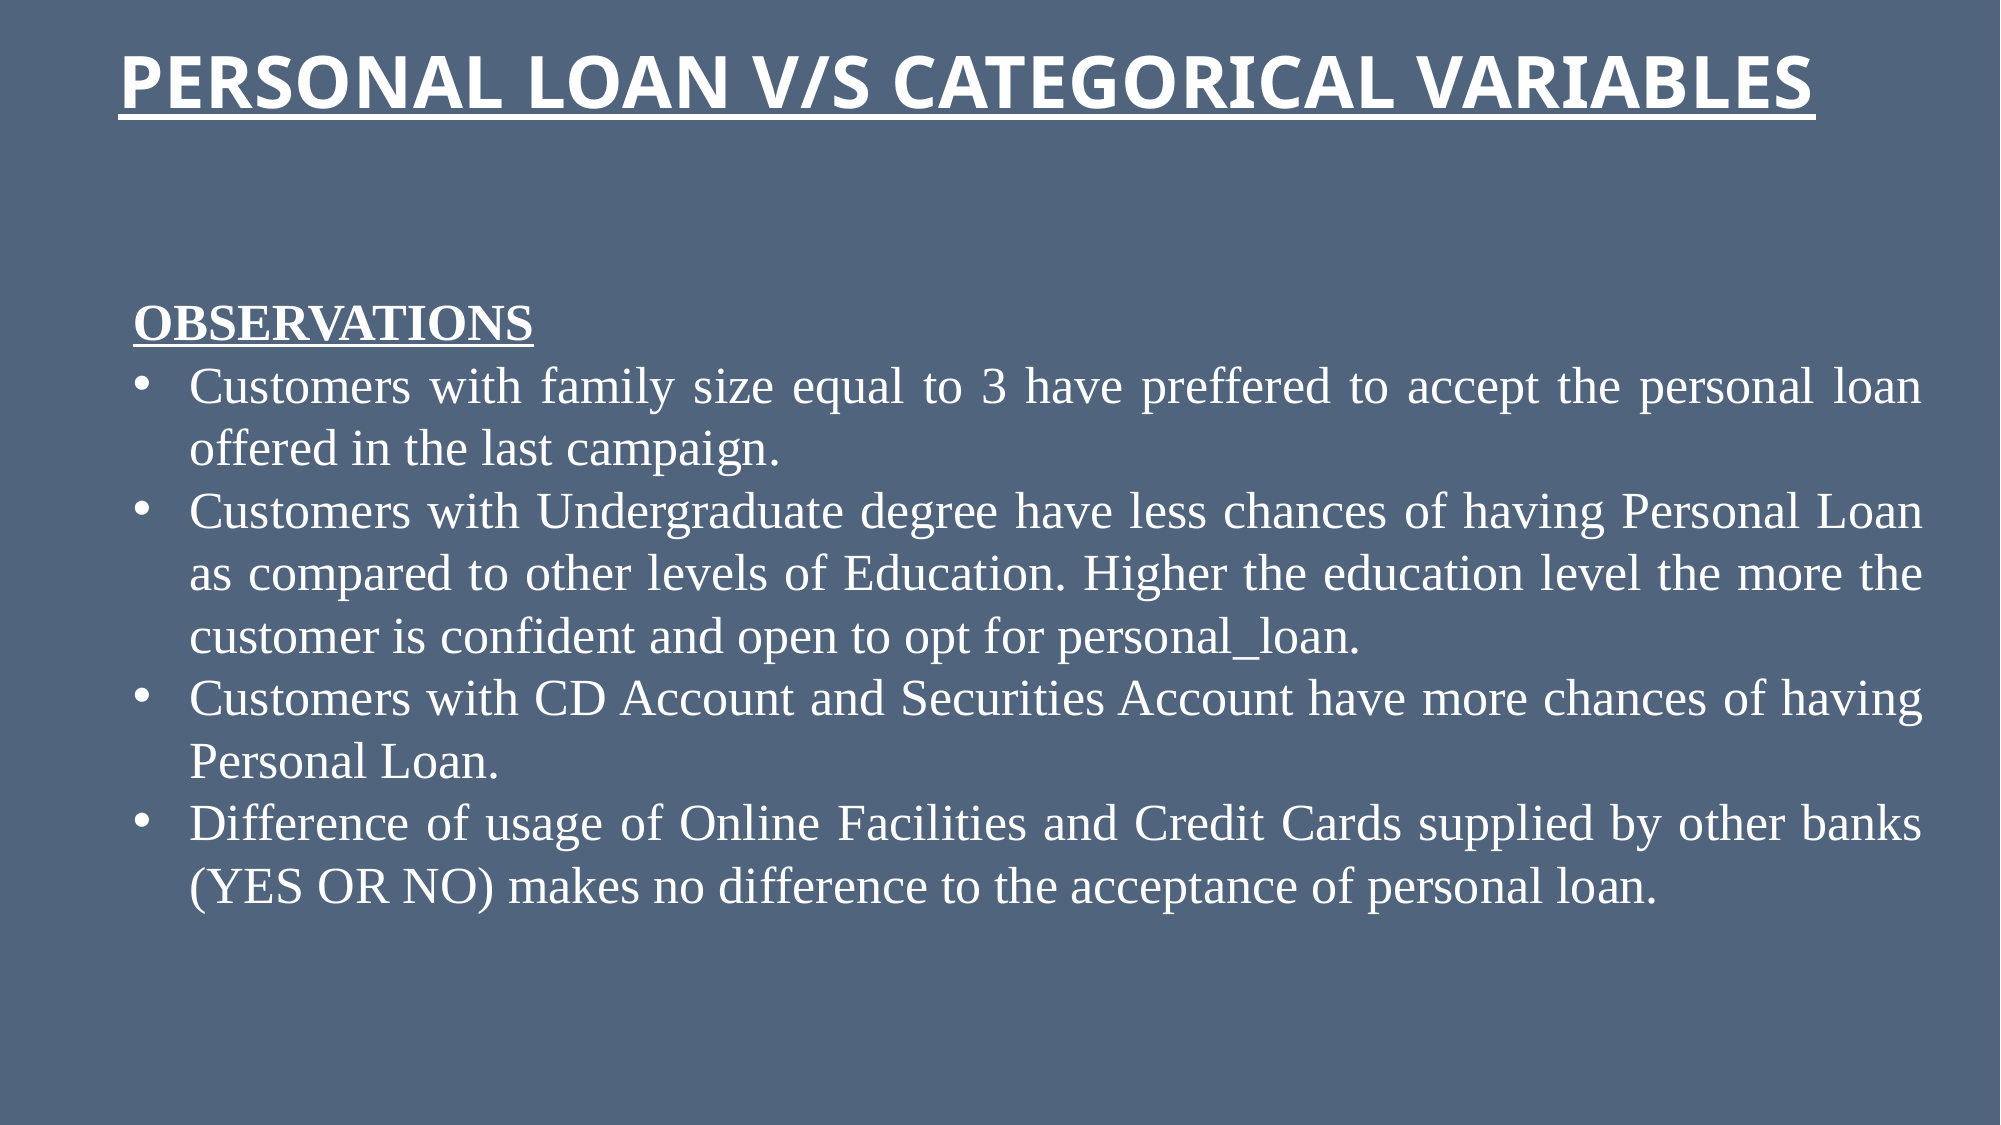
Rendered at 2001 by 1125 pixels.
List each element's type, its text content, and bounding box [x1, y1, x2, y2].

title PERSONAL LOAN V/S CATEGORICAL VARIABLES [118, 47, 1878, 189]
text_box OBSERVATIONS Customers with family size equal to 3 have preffered to accept the personal loan offered in the last campaign. Customers with Undergraduate degree have less chances of having Personal Loan as compared to other levels of Education. Higher the education level the more the customer is confident and open to opt for personal_loan. Customers with CD Account and Securities Account have more chances of having Personal Loan. Difference of usage of Online Facilities and Credit Cards supplied by other banks (YES OR NO) makes no difference to the acceptance of personal loan. [118, 281, 1940, 921]
